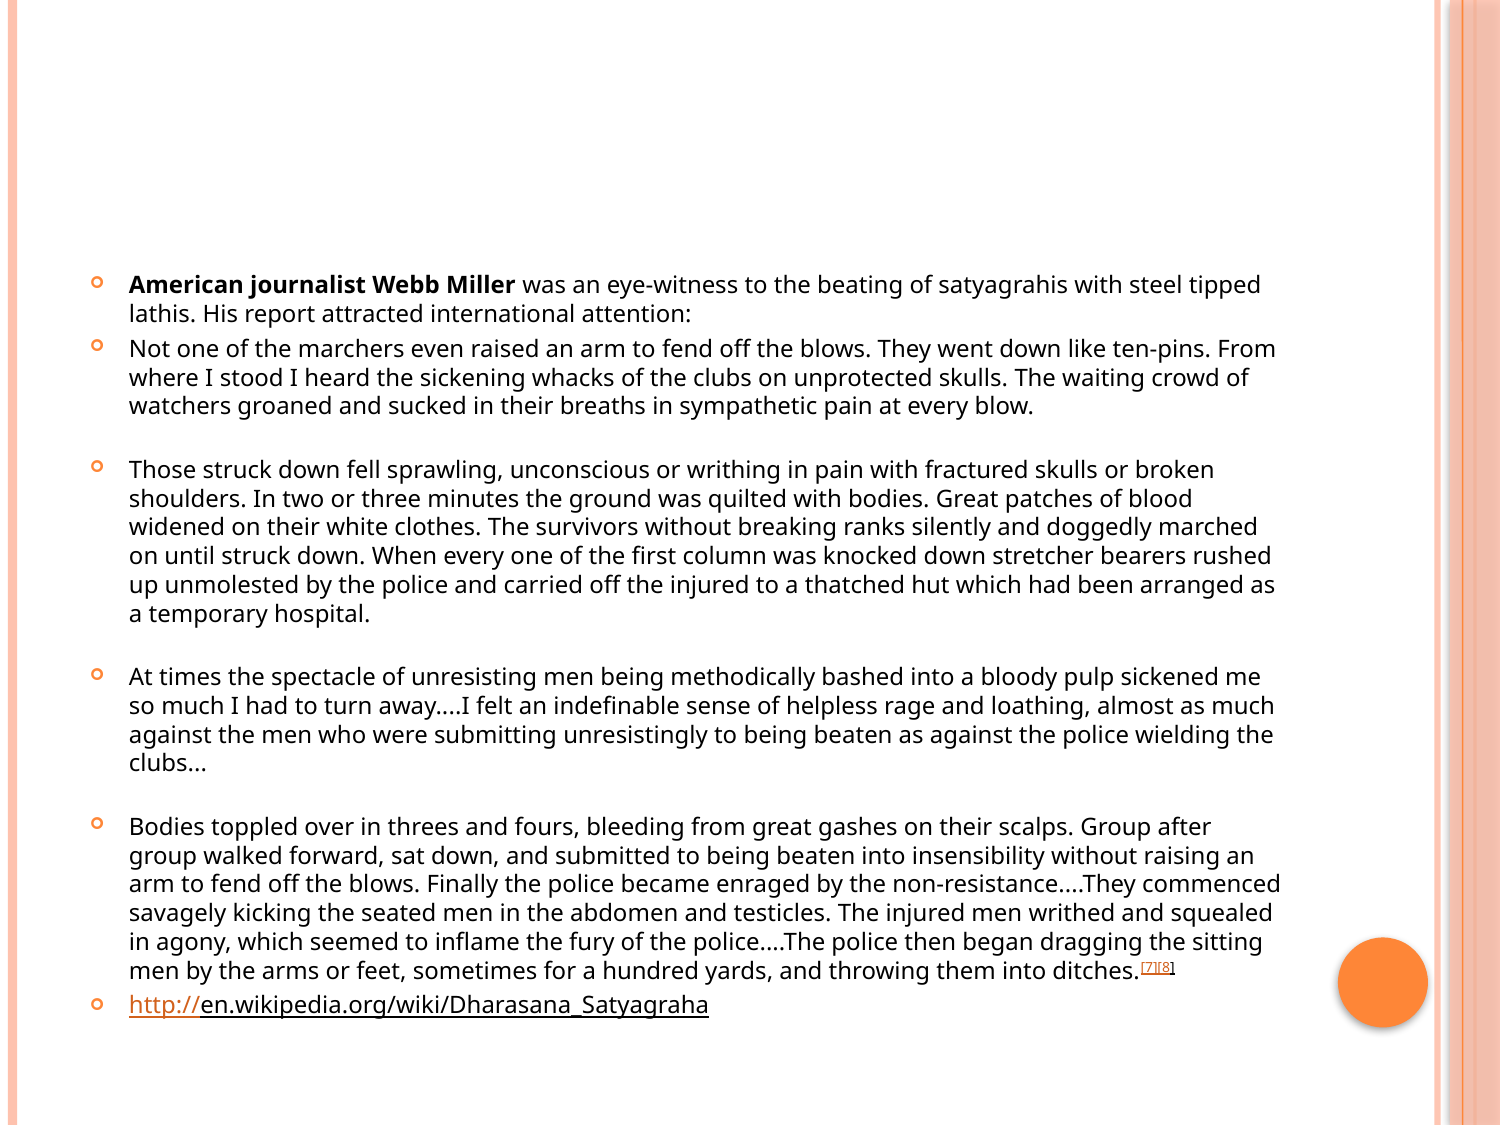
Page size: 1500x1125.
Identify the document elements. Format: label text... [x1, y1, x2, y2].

list American journalist Webb Miller was an eye-witness to the beating of satyagrahis with steel tipped lathis. His report attracted international attention: Not one of the marchers even raised an arm to fend off the blows. They went down like ten-pins. From where I stood I heard the sickening whacks of the clubs on unprotected skulls. The waiting crowd of watchers groaned and sucked in their breaths in sympathetic pain at every blow. Those struck down fell sprawling, unconscious or writhing in pain with fractured skulls or broken shoulders. In two or three minutes the ground was quilted with bodies. Great patches of blood widened on their white clothes. The survivors without breaking ranks silently and doggedly marched on until struck down. When every one of the first column was knocked down stretcher bearers rushed up unmolested by the police and carried off the injured to a thatched hut which had been arranged as a temporary hospital. At times the spectacle of unresisting men being methodically bashed into a bloody pulp sickened me so much I had to turn away....I felt an indefinable sense of helpless rage and loathing, almost as much against the men who were submitting unresistingly to being beaten as against the police wielding the clubs... Bodies toppled over in threes and fours, bleeding from great gashes on their scalps. Group after group walked forward, sat down, and submitted to being beaten into insensibility without raising an arm to fend off the blows. Finally the police became enraged by the non-resistance....They commenced savagely kicking the seated men in the abdomen and testicles. The injured men writhed and squealed in agony, which seemed to inflame the fury of the police....The police then began dragging the sitting men by the arms or feet, sometimes for a hundred yards, and throwing them into ditches.[7][8] http://en.wikipedia.org/wiki/Dharasana_Satyagraha [75, 262, 1300, 1062]
